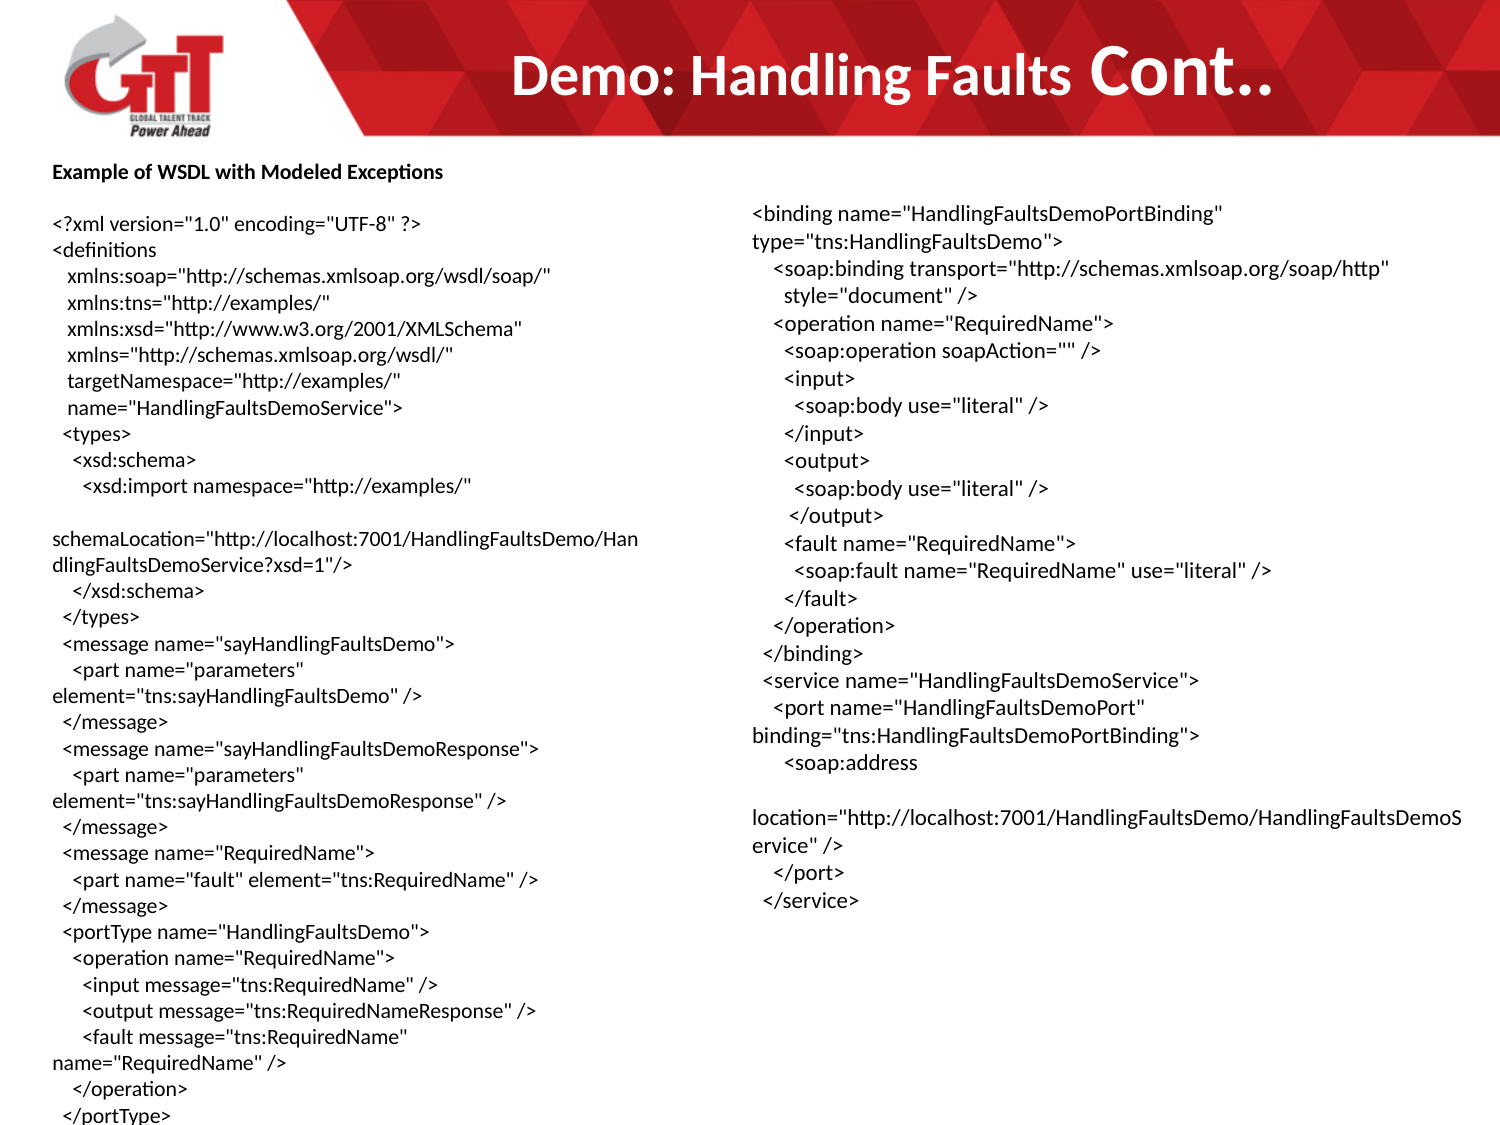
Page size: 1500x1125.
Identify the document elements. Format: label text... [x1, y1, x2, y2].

text_box Example of WSDL with Modeled Exceptions <?xml version="1.0" encoding="UTF-8" ?> <definitions xmlns:soap="http://schemas.xmlsoap.org/wsdl/soap/" xmlns:tns="http://examples/" xmlns:xsd="http://www.w3.org/2001/XMLSchema" xmlns="http://schemas.xmlsoap.org/wsdl/" targetNamespace="http://examples/" name="HandlingFaultsDemoService"> <types> <xsd:schema> <xsd:import namespace="http://examples/" schemaLocation="http://localhost:7001/HandlingFaultsDemo/HandlingFaultsDemoService?xsd=1"/> </xsd:schema> </types> <message name="sayHandlingFaultsDemo"> <part name="parameters" element="tns:sayHandlingFaultsDemo" /> </message> <message name="sayHandlingFaultsDemoResponse"> <part name="parameters" element="tns:sayHandlingFaultsDemoResponse" /> </message> <message name="RequiredName"> <part name="fault" element="tns:RequiredName" /> </message> <portType name="HandlingFaultsDemo"> <operation name="RequiredName"> <input message="tns:RequiredName" /> <output message="tns:RequiredNameResponse" /> <fault message="tns:RequiredName" name="RequiredName" /> </operation> </portType> [37, 149, 663, 1125]
picture [0, 0, 1500, 1125]
text_box <binding name="HandlingFaultsDemoPortBinding" type="tns:HandlingFaultsDemo"> <soap:binding transport="http://schemas.xmlsoap.org/soap/http" style="document" /> <operation name="RequiredName"> <soap:operation soapAction="" /> <input> <soap:body use="literal" /> </input> <output> <soap:body use="literal" /> </output> <fault name="RequiredName"> <soap:fault name="RequiredName" use="literal" /> </fault> </operation> </binding> <service name="HandlingFaultsDemoService"> <port name="HandlingFaultsDemoPort" binding="tns:HandlingFaultsDemoPortBinding"> <soap:address location="http://localhost:7001/HandlingFaultsDemo/HandlingFaultsDemoService" /> </port> </service> [737, 191, 1488, 921]
title Demo: Handling Faults Cont.. [324, 12, 1463, 118]
